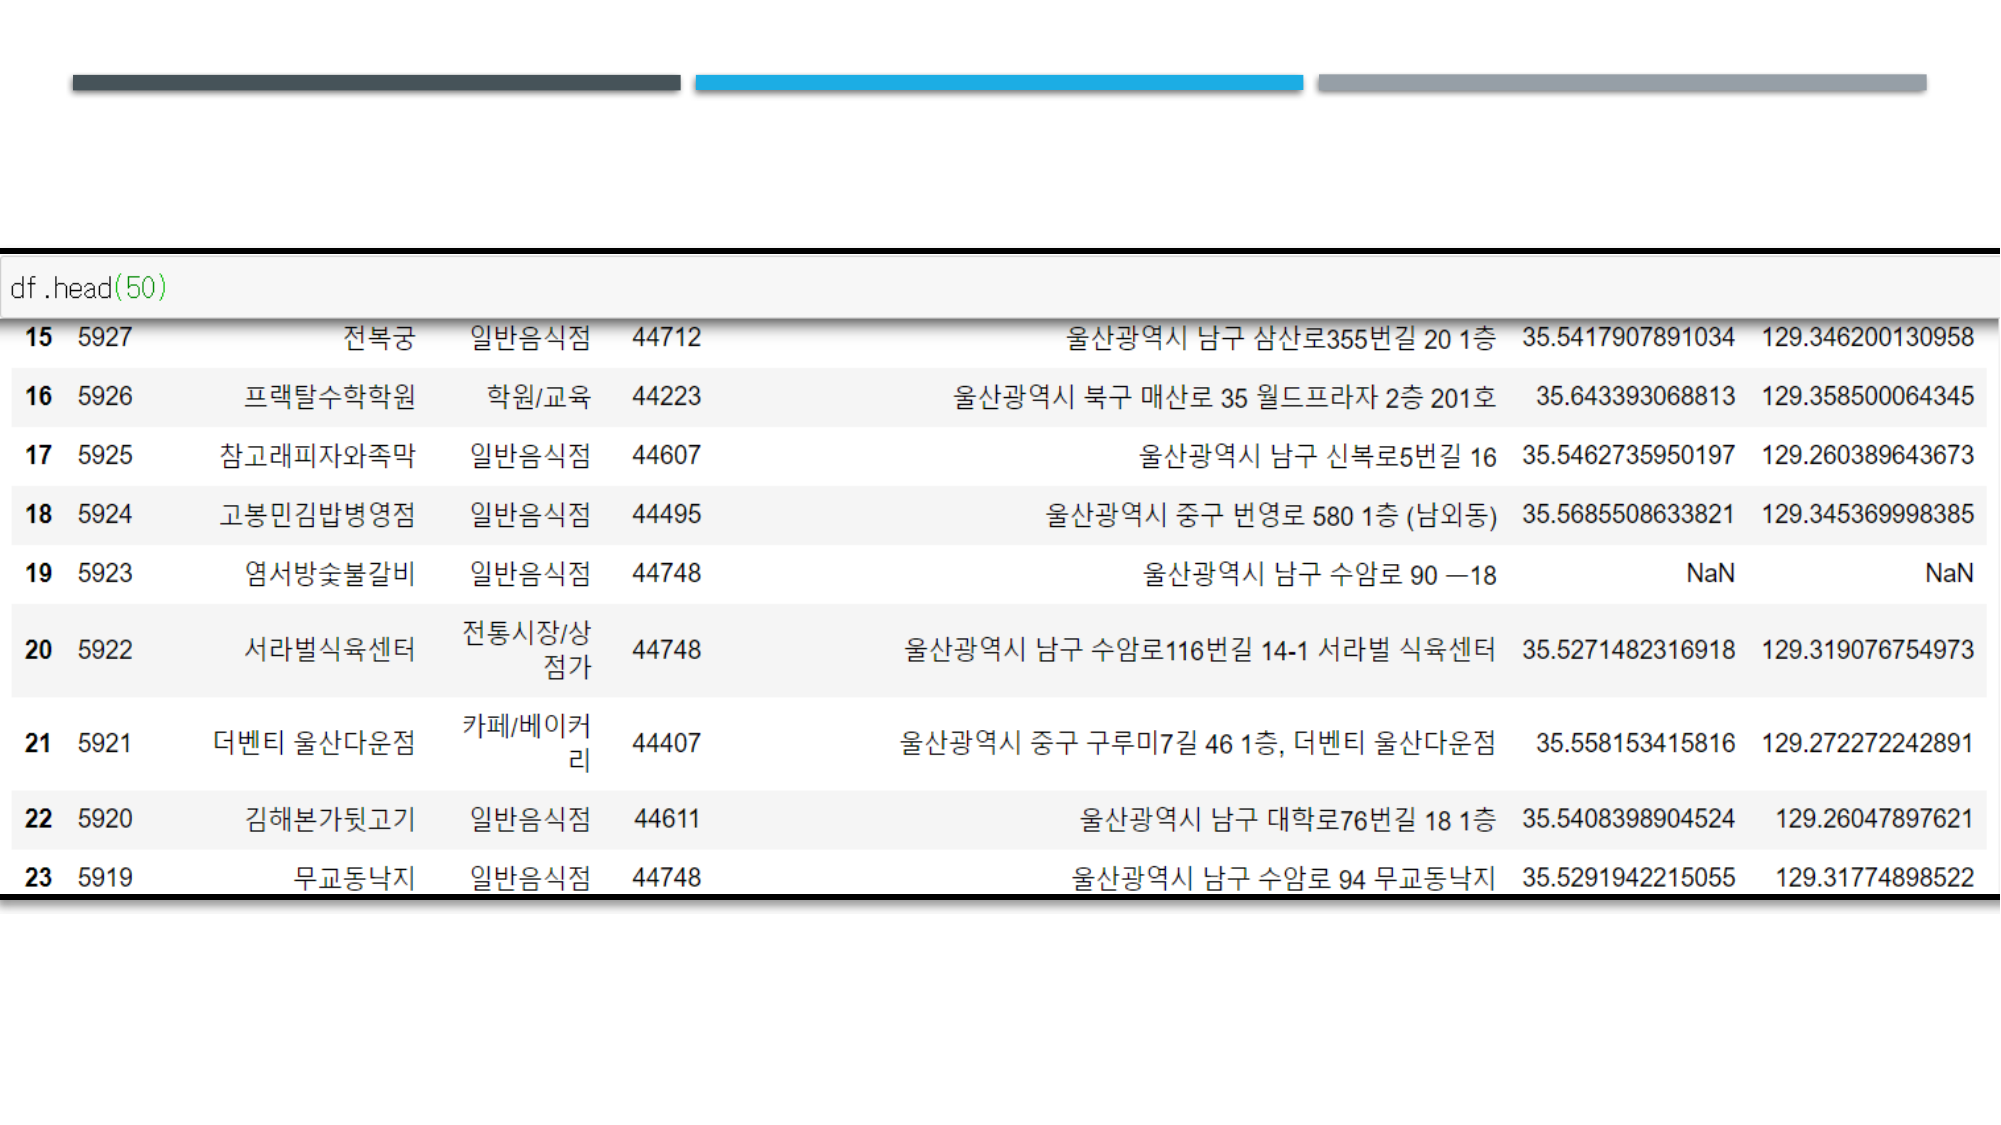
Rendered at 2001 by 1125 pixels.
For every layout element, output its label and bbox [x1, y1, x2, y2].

picture [0, 253, 2000, 895]
